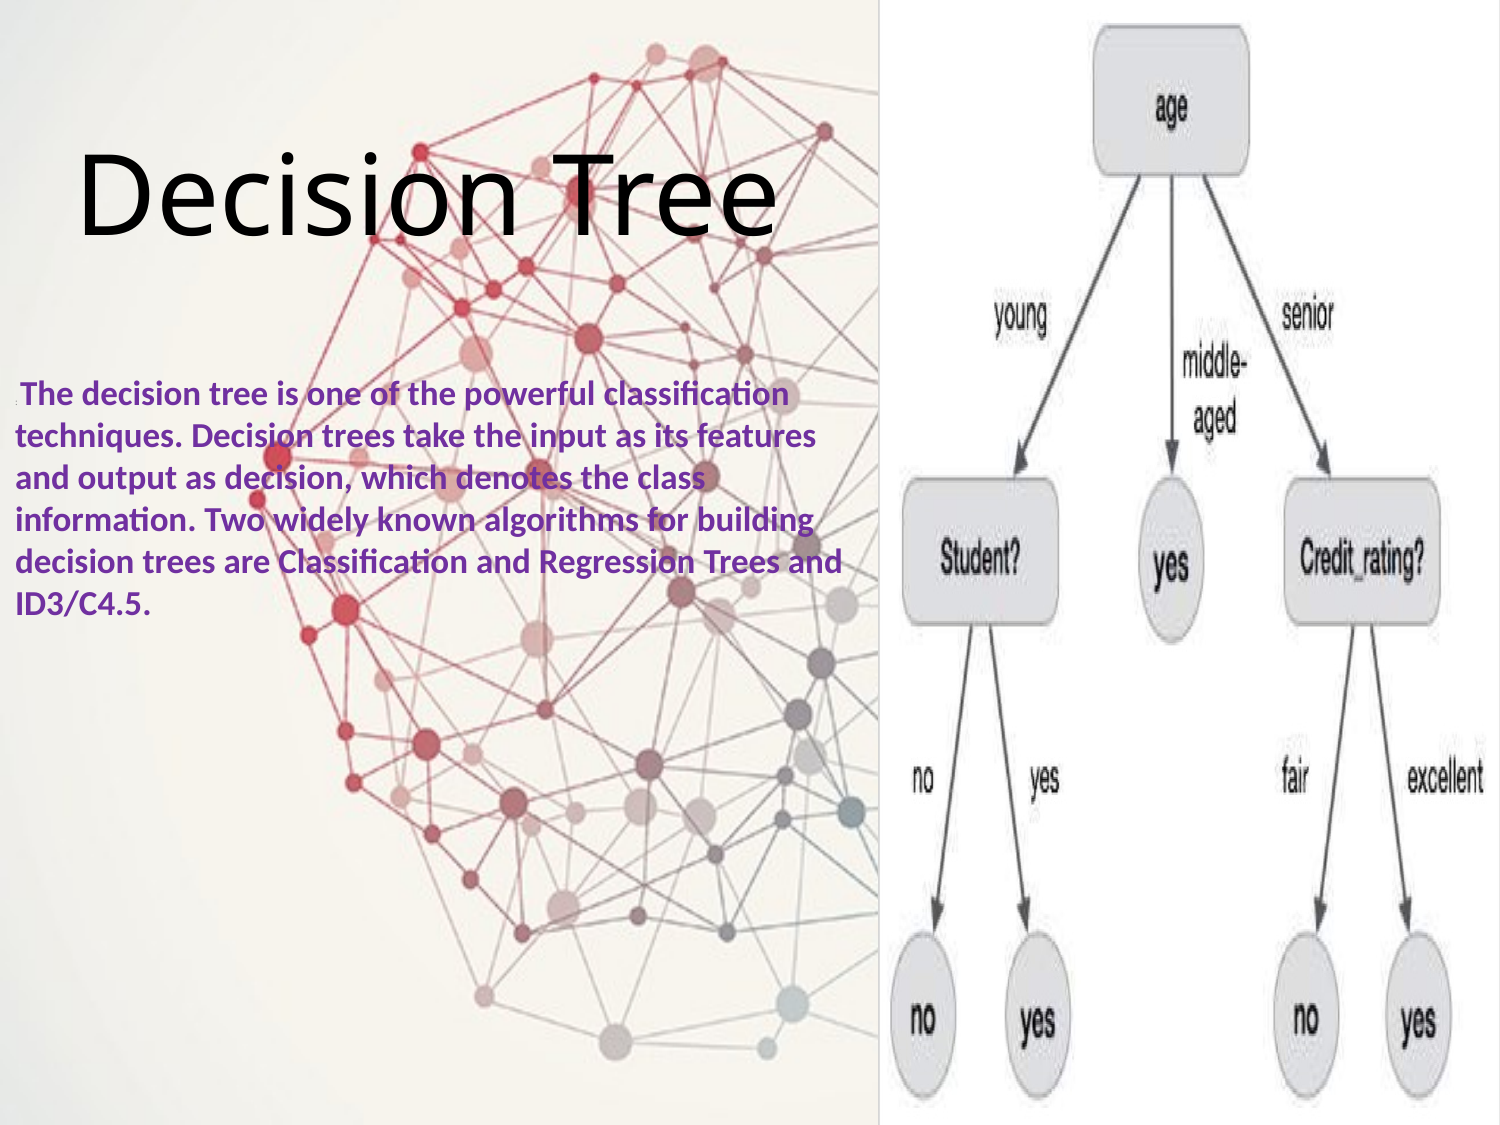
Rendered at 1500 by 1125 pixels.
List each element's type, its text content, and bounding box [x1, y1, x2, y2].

title Decision Tree [0, 70, 873, 312]
subtitle : The decision tree is one of the powerful classification techniques. Decision trees take the input as its features and output as decision, which denotes the class information. Two widely known algorithms for building decision trees are Classification and Regression Trees and ID3/C4.5. [0, 363, 873, 651]
picture [0, 0, 1500, 1125]
